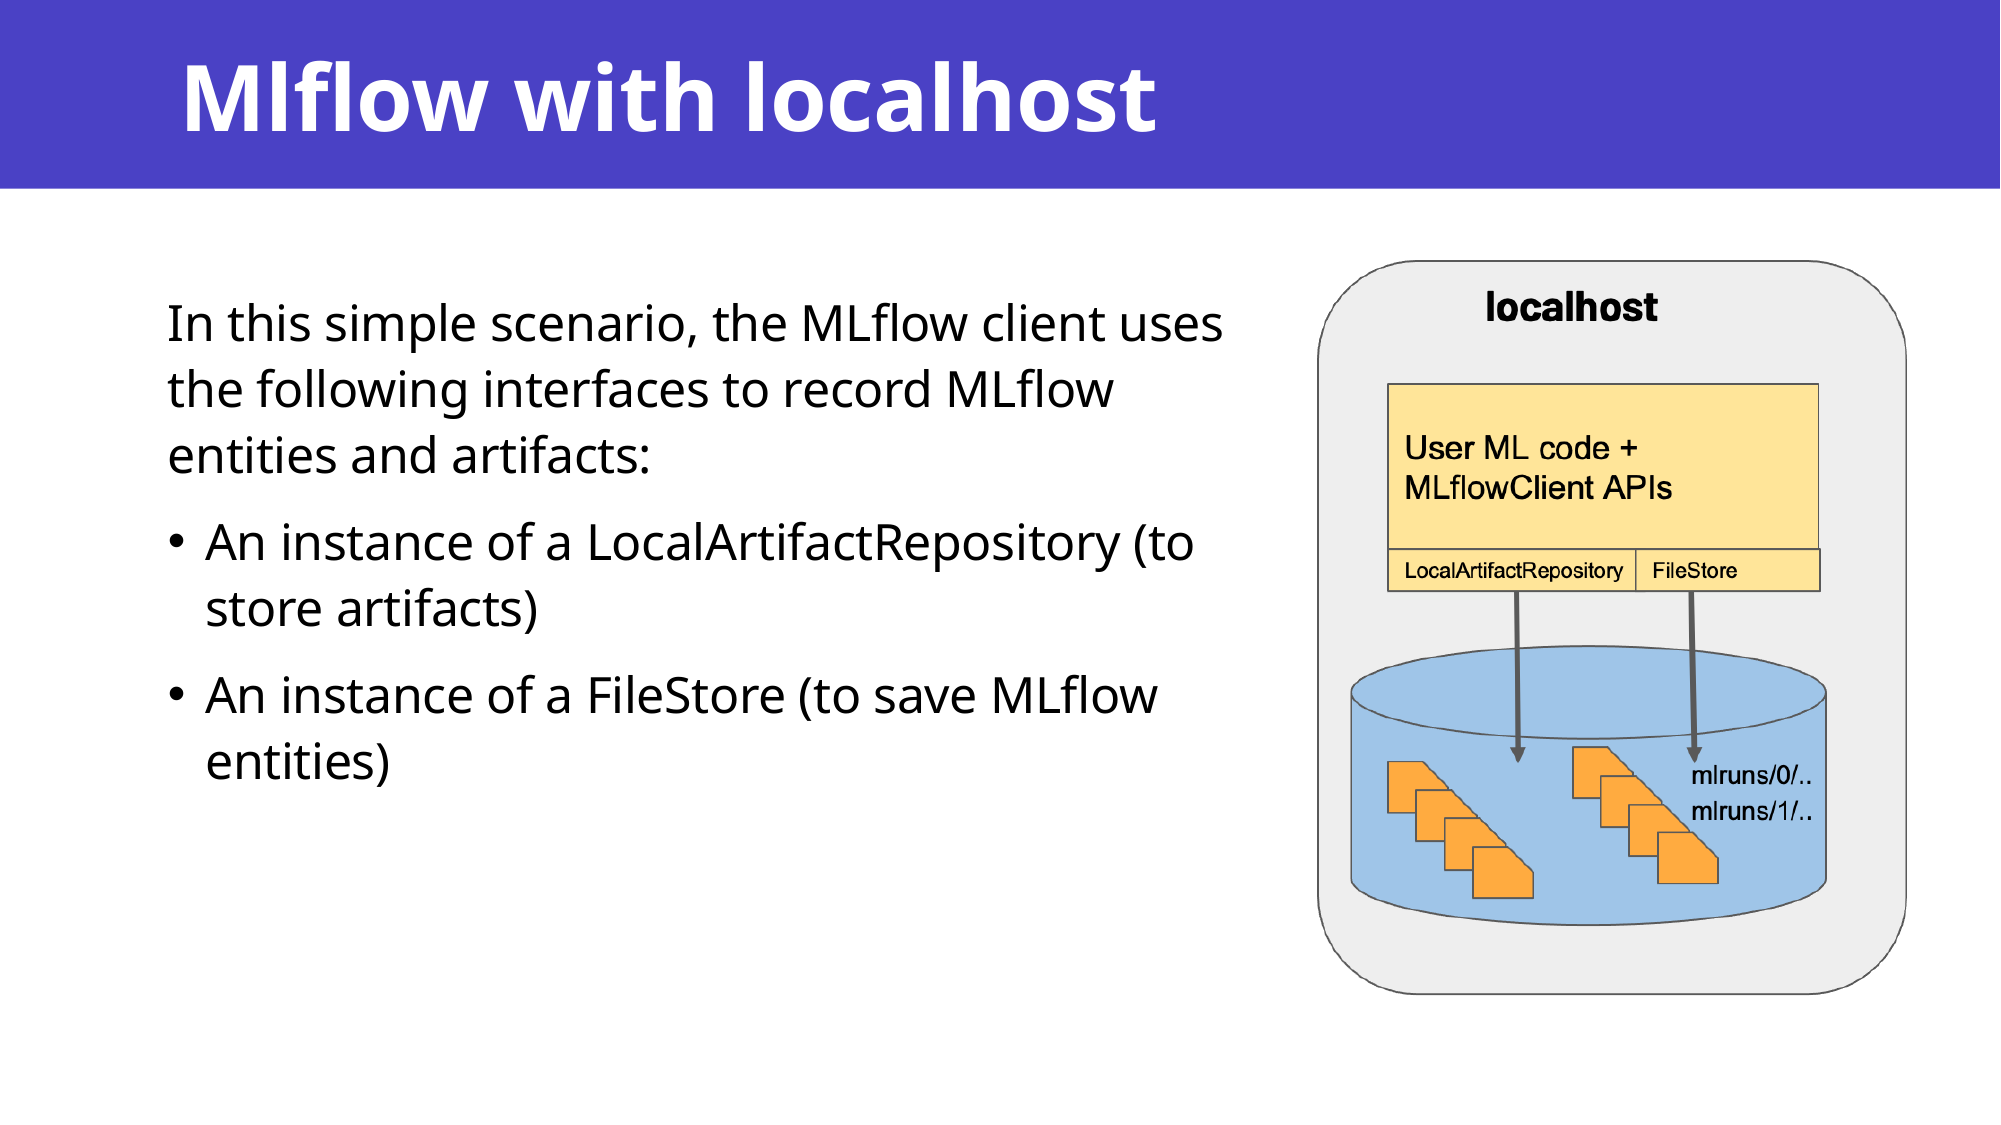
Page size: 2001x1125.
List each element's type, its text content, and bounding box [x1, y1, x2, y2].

title Mlflow with localhost [164, 31, 1710, 159]
picture [1272, 251, 1949, 1013]
list In this simple scenario, the MLflow client uses the following interfaces to record MLflow entities and artifacts: An instance of a LocalArtifactRepository (to store artifacts) An instance of a FileStore (to save MLflow entities) [152, 278, 1272, 986]
